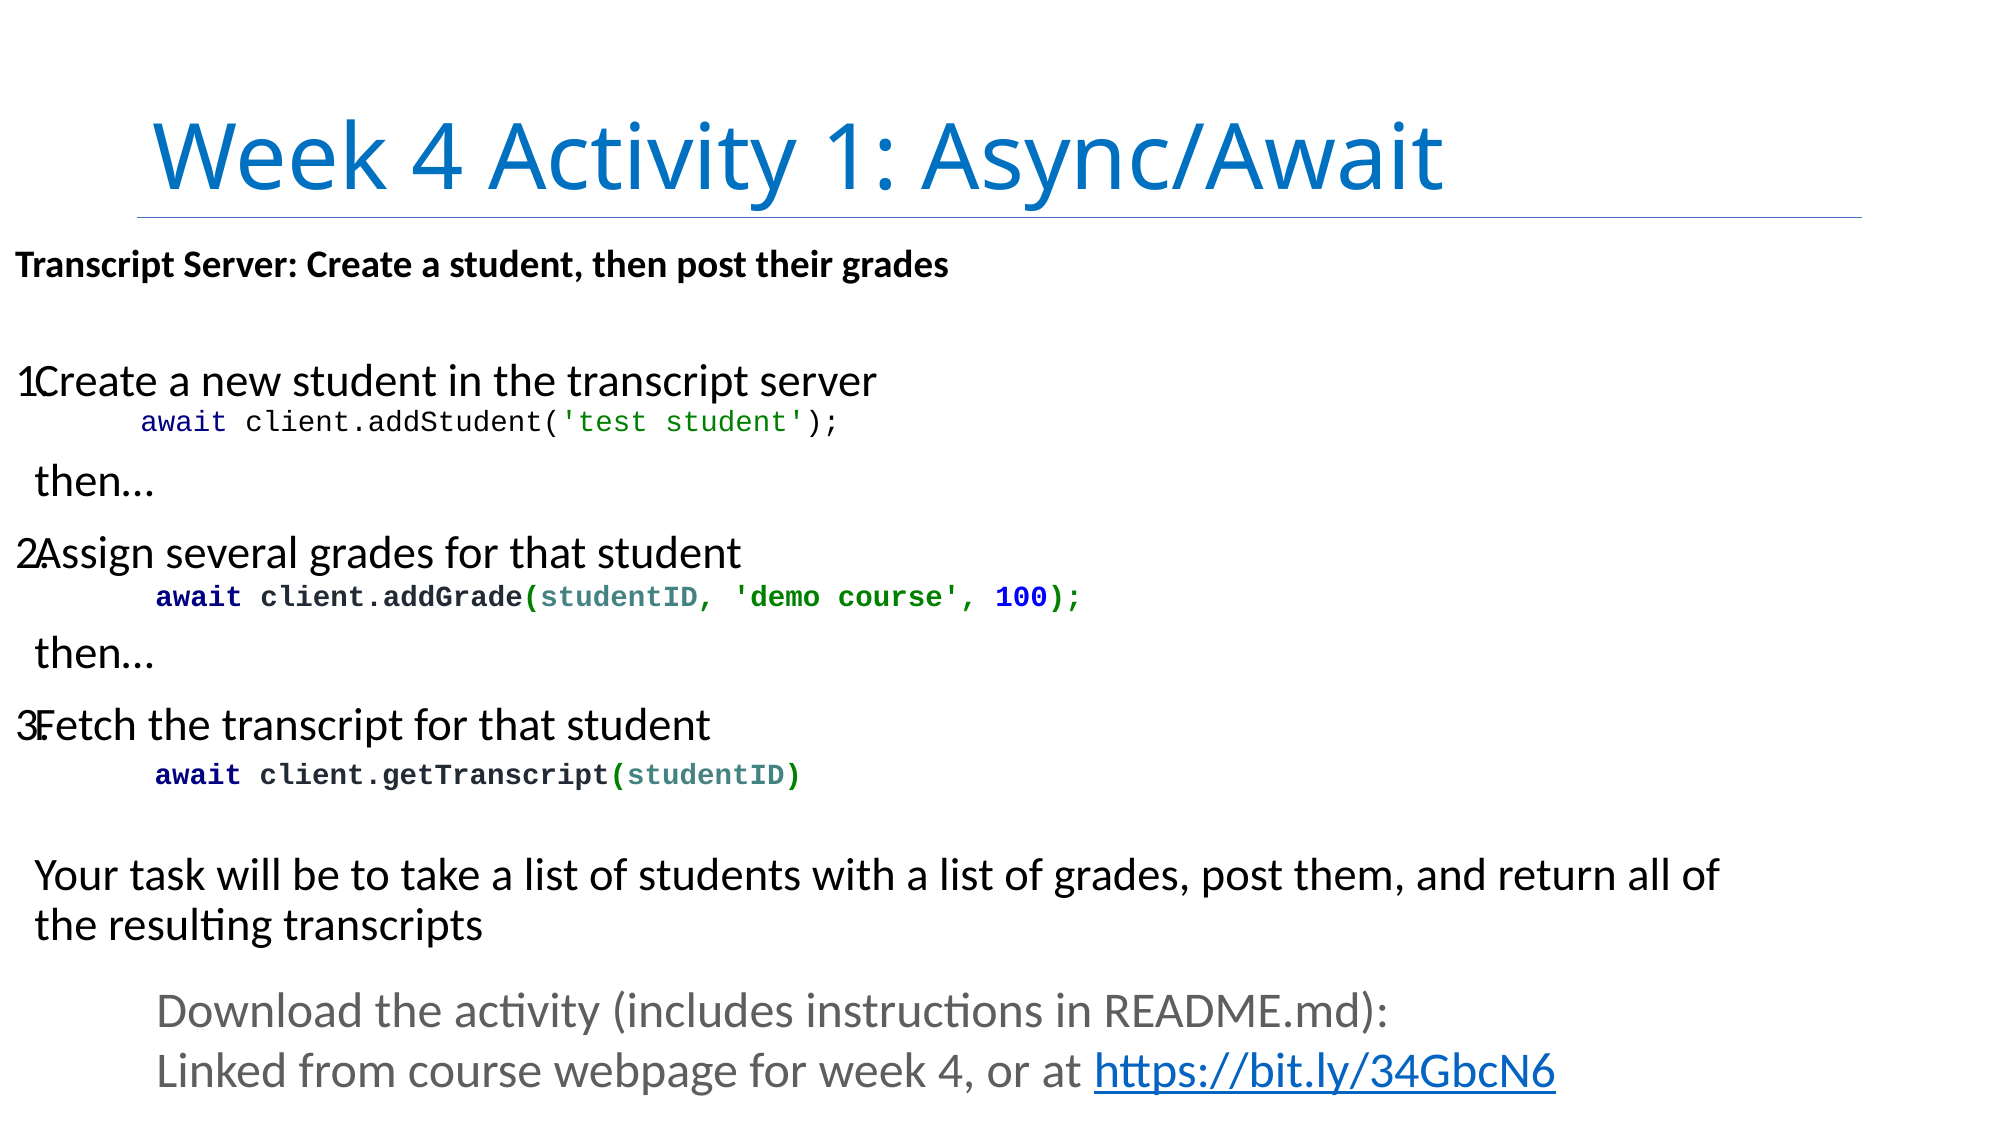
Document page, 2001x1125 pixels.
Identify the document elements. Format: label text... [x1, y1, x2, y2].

text_box Download the activity (includes instructions in README.md): Linked from course webpage for week 4, or at https://bit.ly/34GbcN6 [148, 969, 2000, 1107]
text_box await client.addGrade(studentID, 'demo course', 100); [151, 573, 1088, 617]
text_box await client.addStudent('test student'); [125, 394, 1126, 445]
list Create a new student in the transcript server then… Assign several grades for that student then… Fetch the transcript for that student Your task will be to take a list of students with a list of grades, post them, and return all of the resulting transcripts [0, 348, 1803, 963]
text_box await client.getTranscript(studentID) [150, 750, 807, 794]
list Transcript Server: Create a student, then post their grades [0, 236, 1803, 294]
title Week 4 Activity 1: Async/Await [137, 0, 1863, 218]
